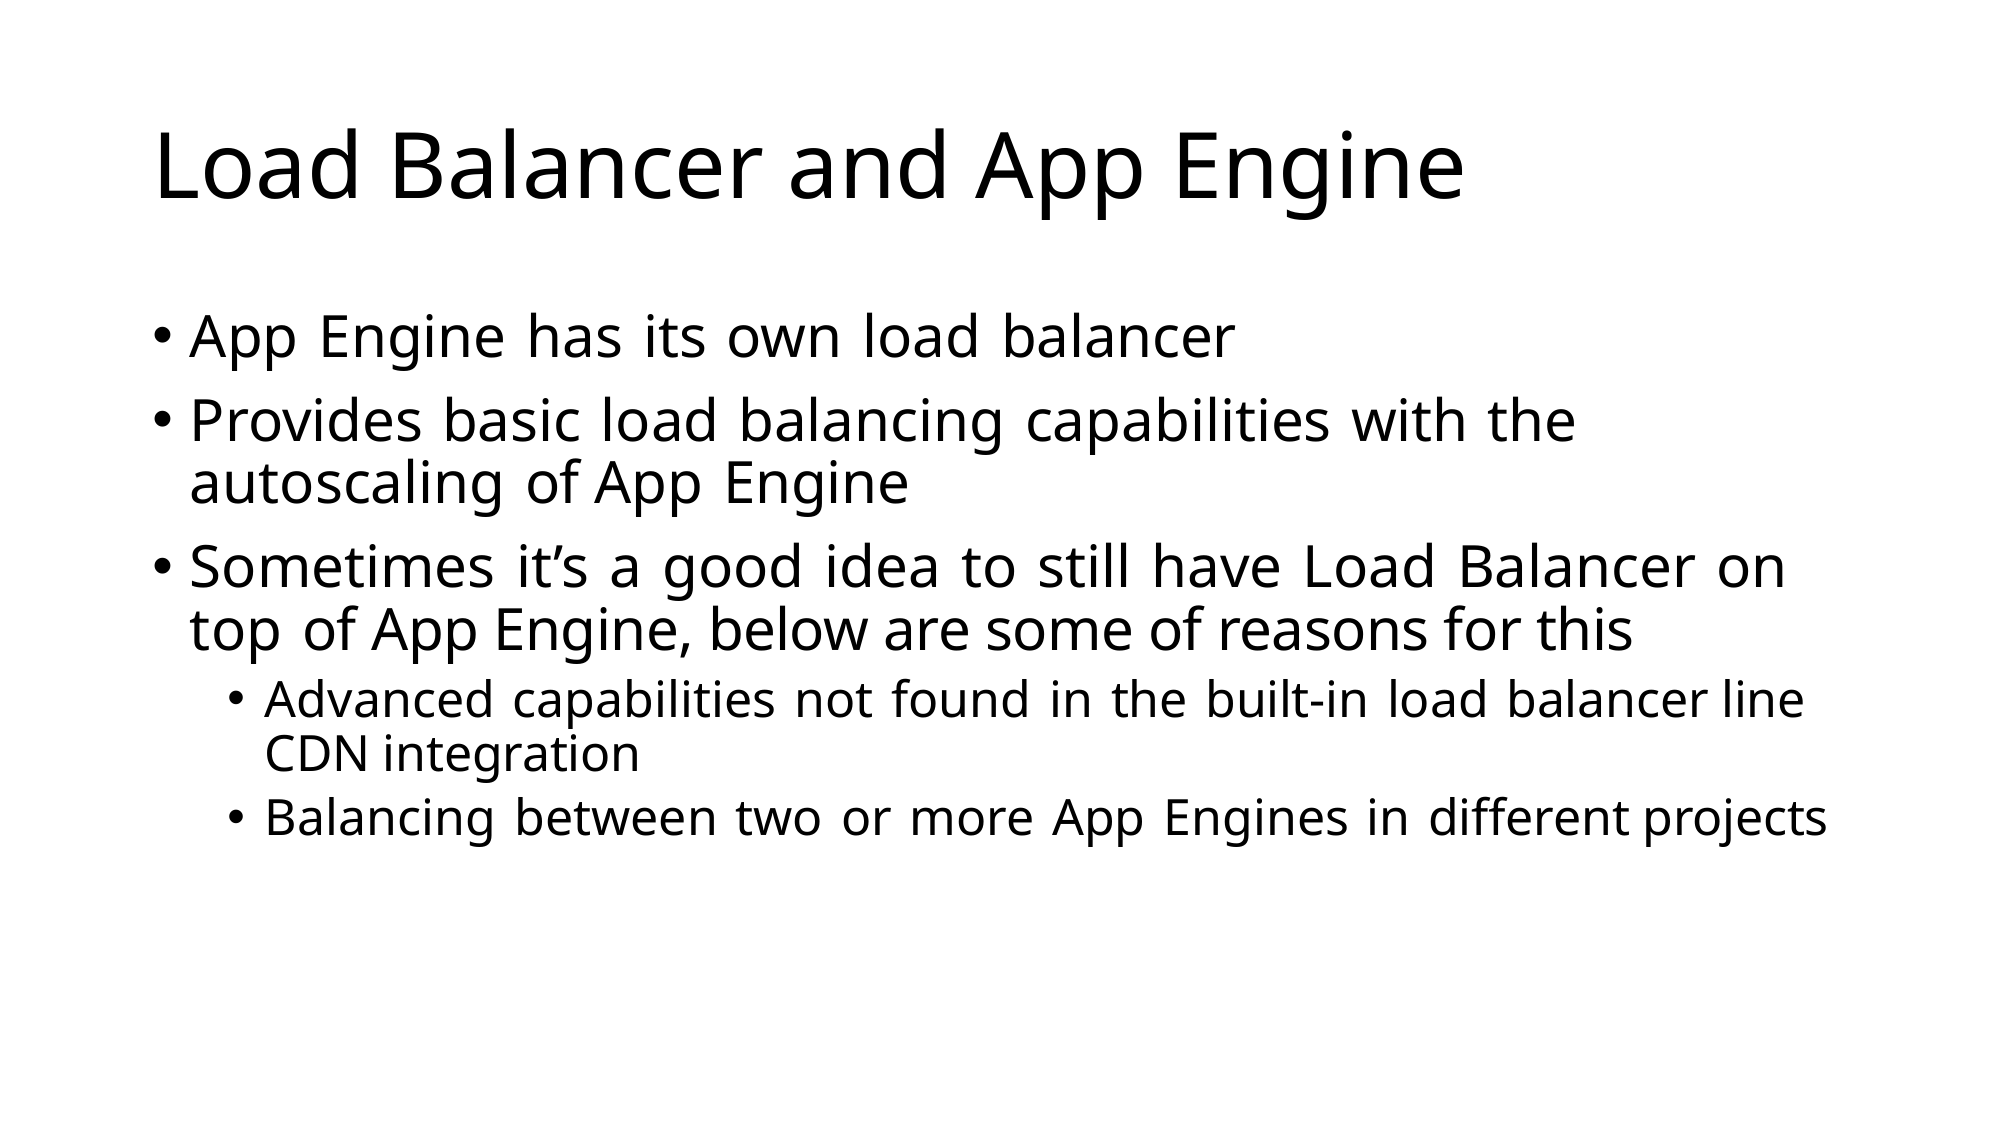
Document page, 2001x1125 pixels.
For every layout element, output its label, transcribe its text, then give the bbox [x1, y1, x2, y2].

title Load Balancer and App Engine [137, 59, 1863, 278]
list App Engine has its own load balancer Provides basic load balancing capabilities with the autoscaling of App Engine Sometimes it’s a good idea to still have Load Balancer on top of App Engine, below are some of reasons for this Advanced capabilities not found in the built-in load balancer line CDN integration Balancing between two or more App Engines in different projects [137, 299, 1863, 1014]
